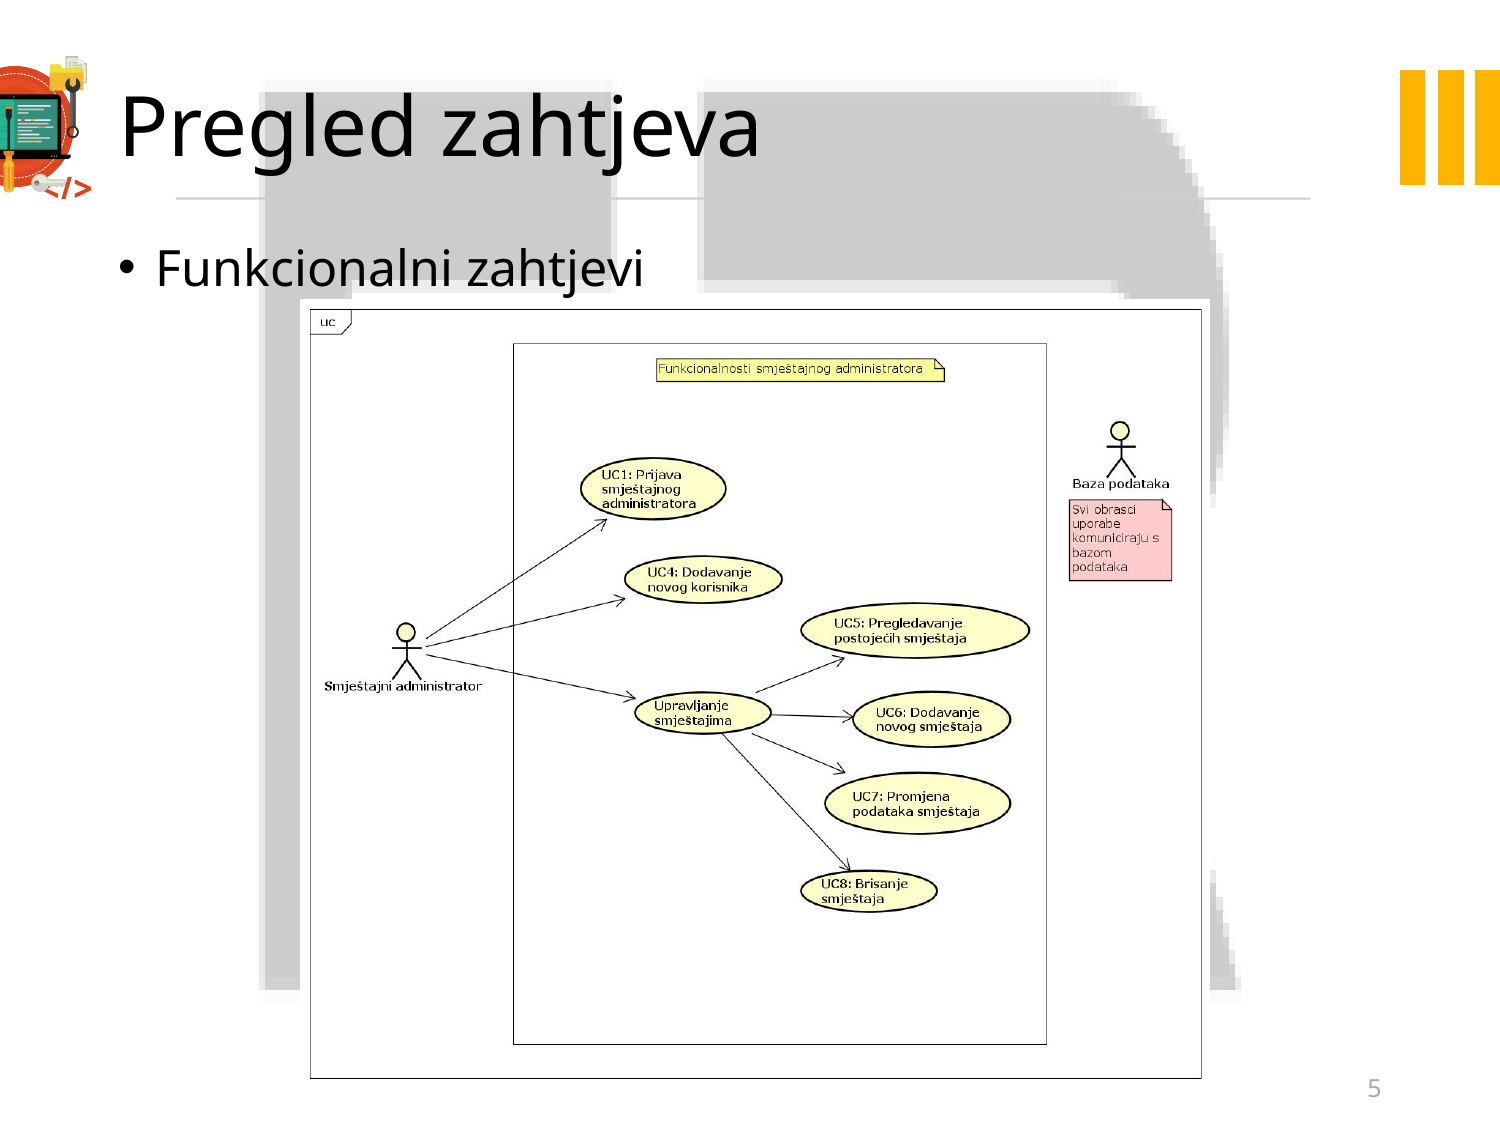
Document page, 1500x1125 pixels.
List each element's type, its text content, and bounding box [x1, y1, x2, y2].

slide_number 5 [1310, 1065, 1397, 1125]
title Pregled zahtjeva [103, 59, 1397, 199]
picture [0, 56, 91, 199]
picture [299, 299, 1210, 1088]
list Funkcionalni zahtjevi [103, 228, 1397, 1038]
